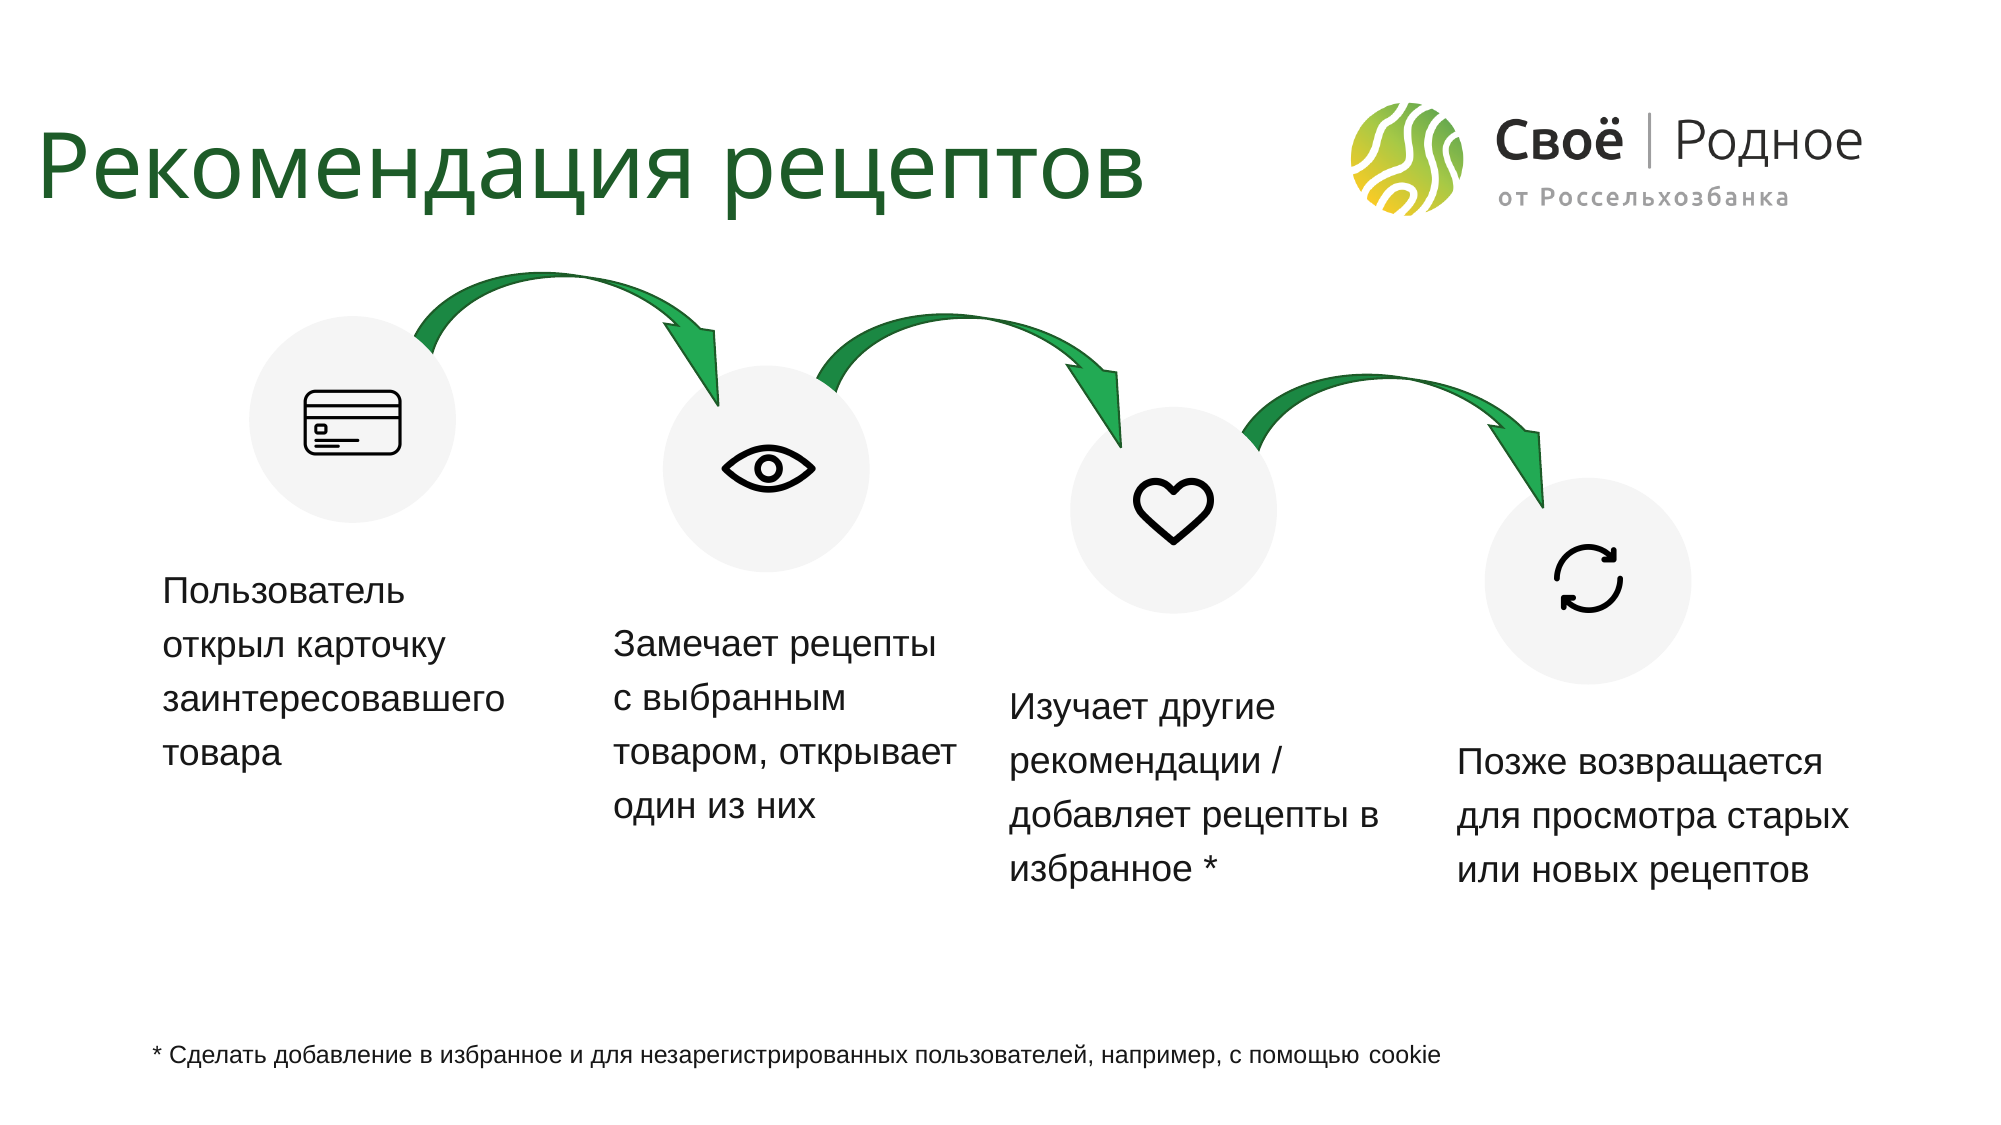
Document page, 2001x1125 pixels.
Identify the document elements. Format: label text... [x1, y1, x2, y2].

picture [716, 416, 821, 521]
text_box * Сделать добавление в избранное и для незарегистрированных пользователей, например, с помощью cookie [137, 1034, 1752, 1108]
picture [1554, 544, 1623, 613]
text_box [147, 277, 1881, 993]
text_box Рекомендация рецептов [20, 59, 1256, 278]
picture [1256, 0, 2000, 322]
picture [302, 372, 403, 473]
picture [1133, 471, 1214, 552]
